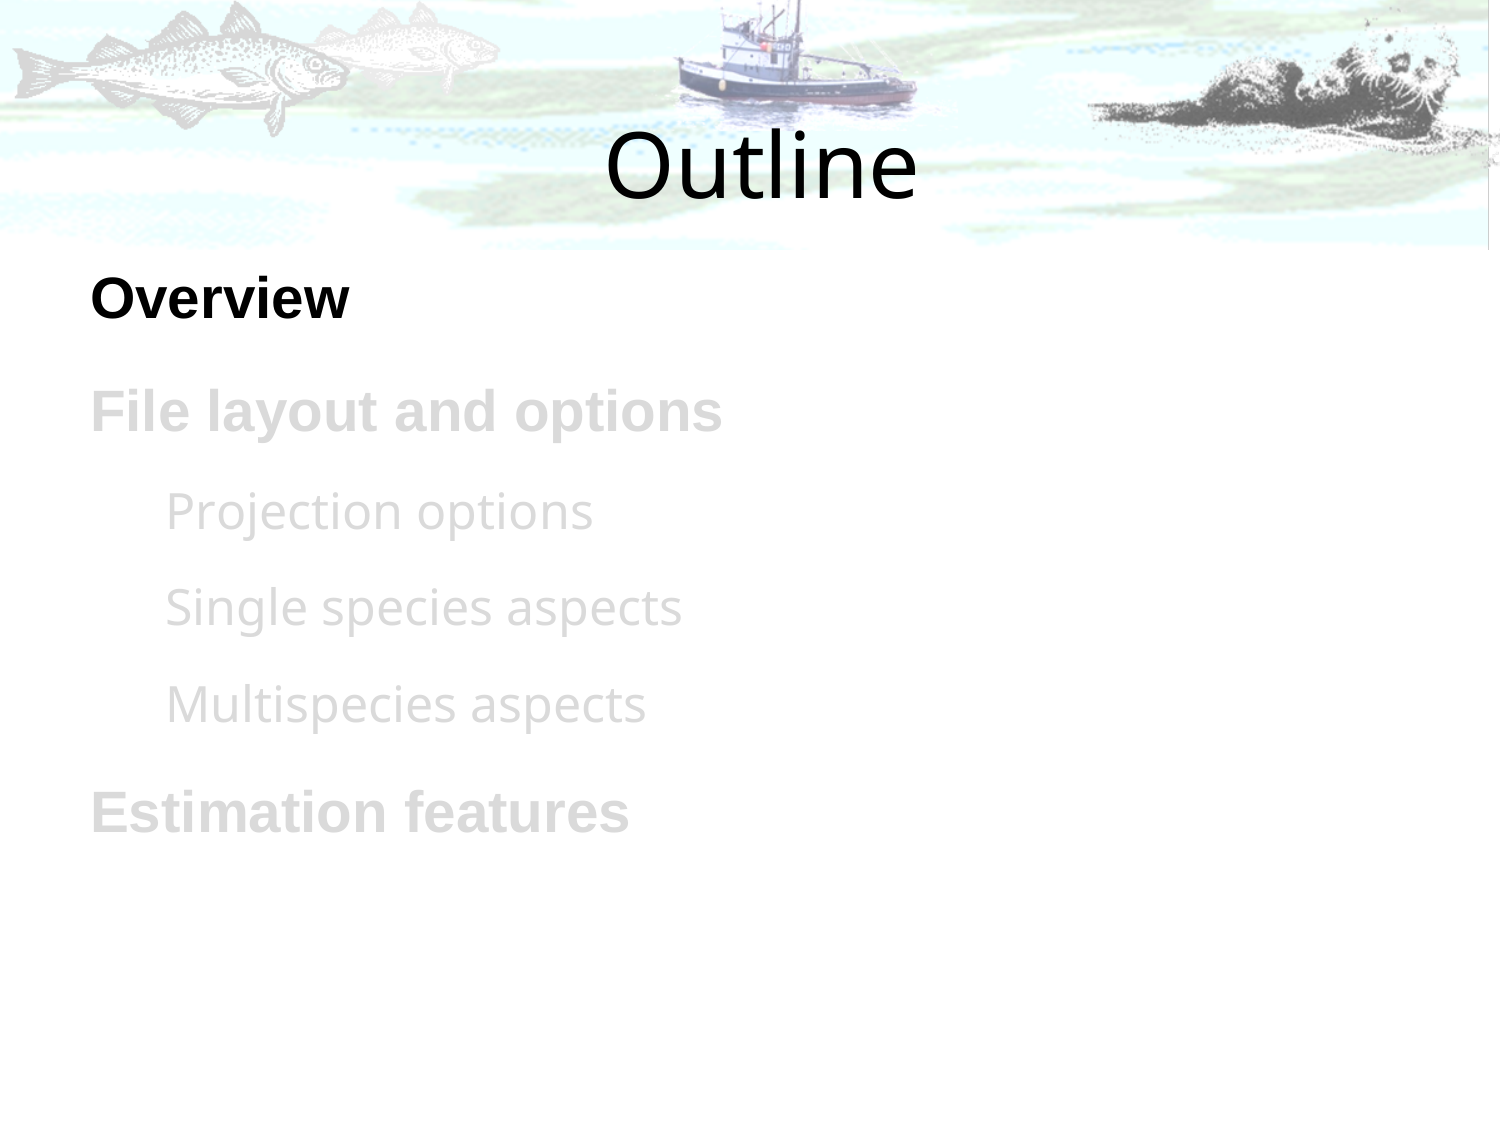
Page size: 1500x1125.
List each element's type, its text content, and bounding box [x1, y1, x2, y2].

list Overview File layout and options Projection options Single species aspects Multispecies aspects Estimation features [75, 224, 1500, 1088]
picture [0, 0, 1500, 250]
title Outline [87, 47, 1438, 224]
